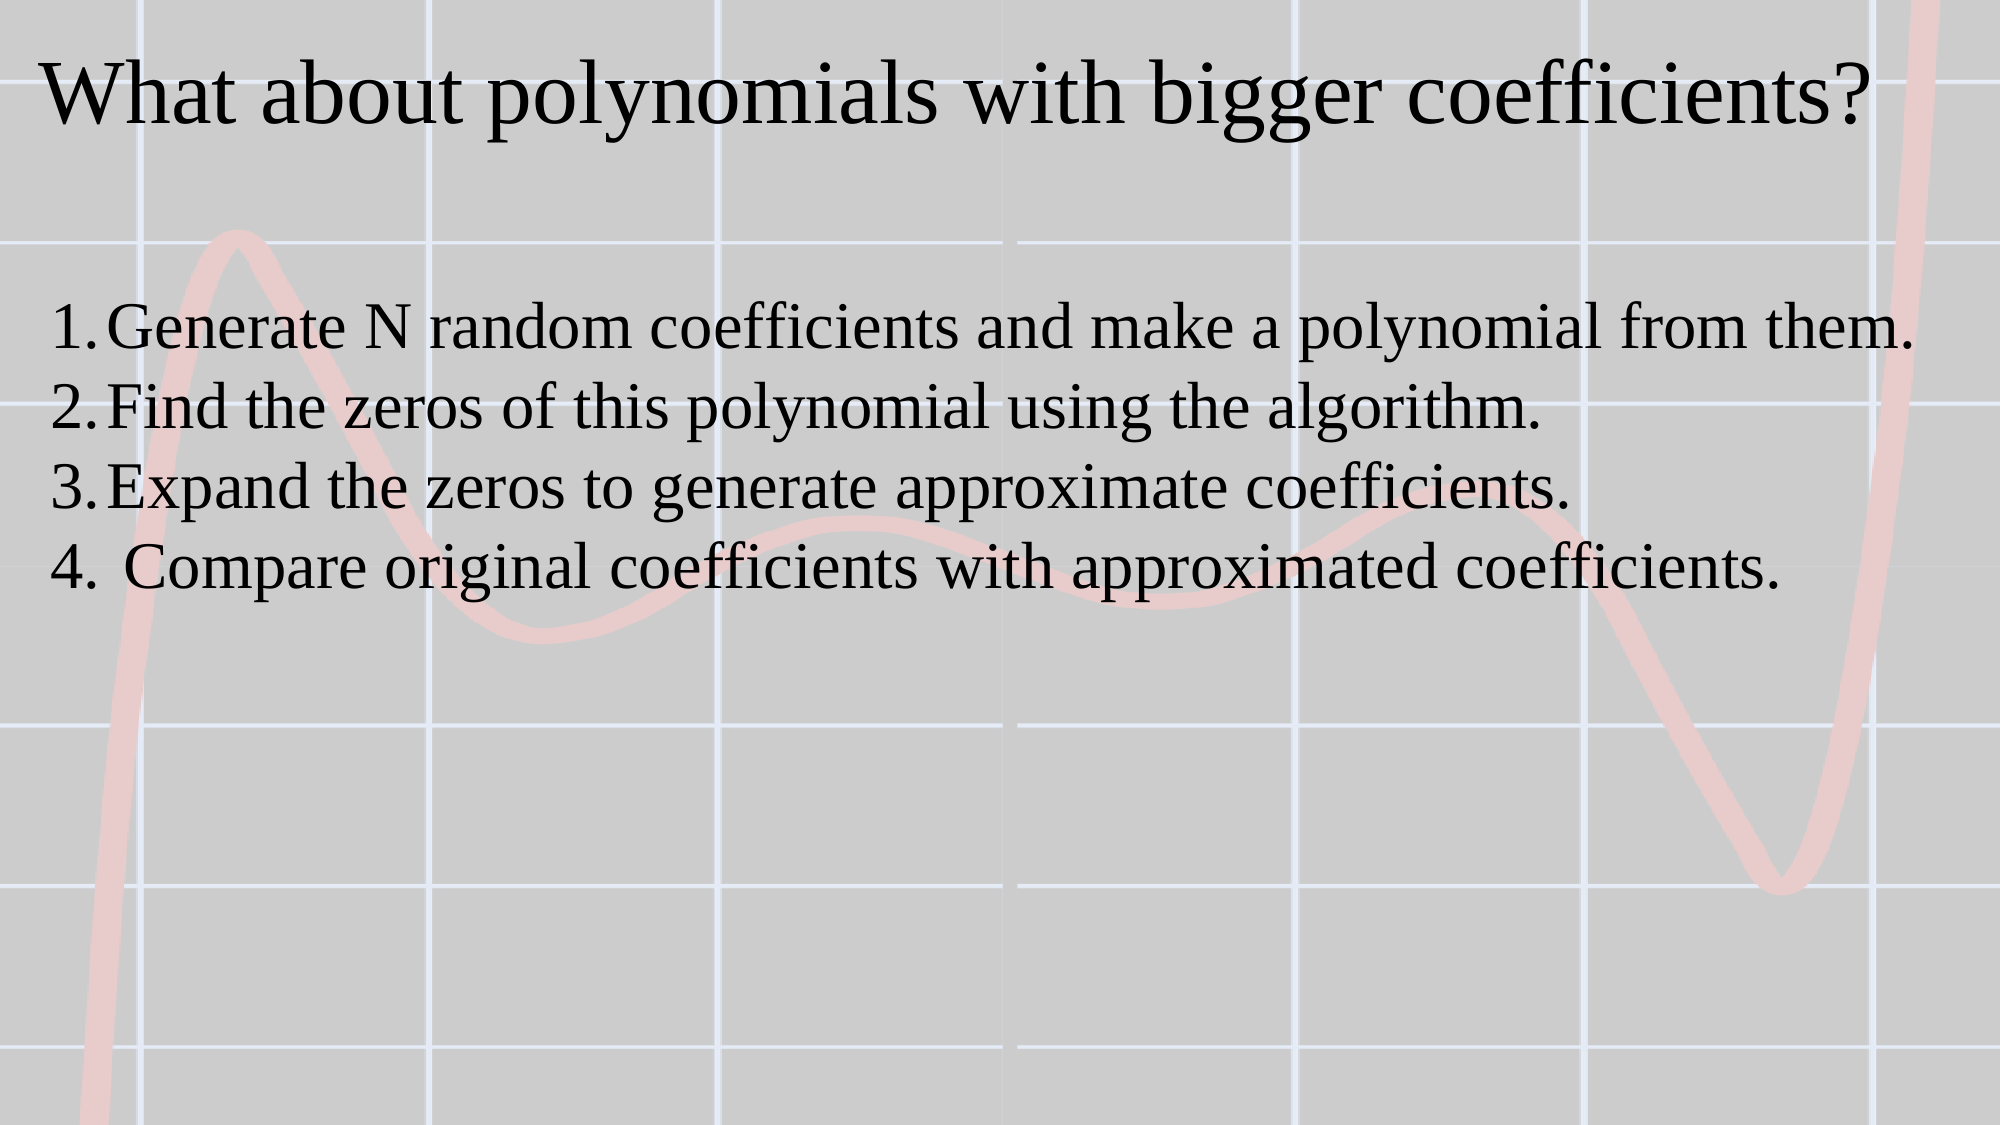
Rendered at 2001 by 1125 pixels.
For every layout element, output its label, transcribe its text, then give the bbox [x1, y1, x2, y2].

text_box Generate N random coefficients and make a polynomial from them. Find the zeros of this polynomial using the algorithm. Expand the zeros to generate approximate coefficients. Compare original coefficients with approximated coefficients. [35, 274, 2000, 610]
text_box [0, 0, 2000, 1125]
text_box What about polynomials with bigger coefficients? [23, 0, 2000, 384]
